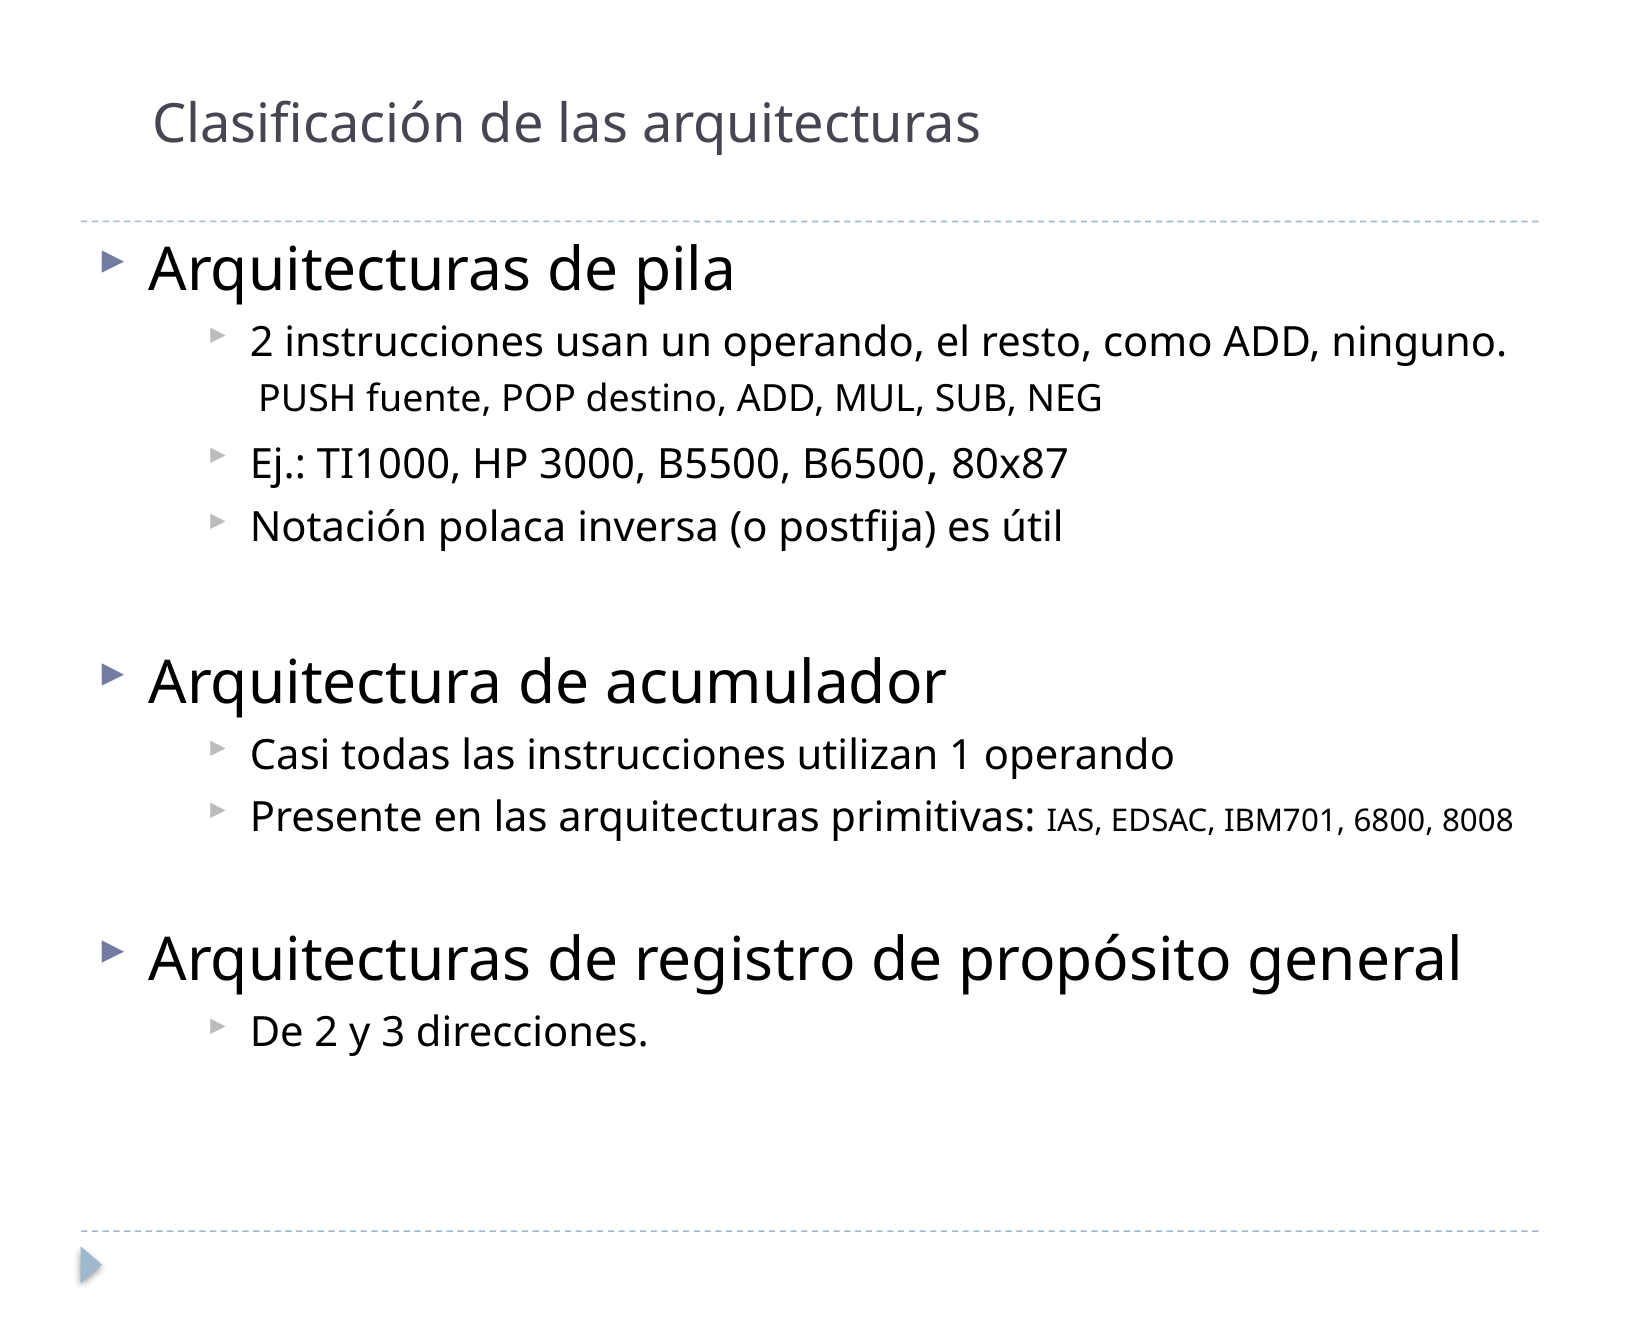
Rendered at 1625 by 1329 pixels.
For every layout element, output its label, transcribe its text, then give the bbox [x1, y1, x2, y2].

list Arquitecturas de pila 2 instrucciones usan un operando, el resto, como ADD, ninguno. PUSH fuente, POP destino, ADD, MUL, SUB, NEG Ej.: TI1000, HP 3000, B5500, B6500, 80x87 Notación polaca inversa (o postfija) es útil Arquitectura de acumulador Casi todas las instrucciones utilizan 1 operando Presente en las arquitecturas primitivas: IAS, EDSAC, IBM701, 6800, 8008 Arquitecturas de registro de propósito general De 2 y 3 direcciones. [80, 221, 1544, 1182]
title Clasificación de las arquitecturas [135, 44, 1516, 163]
